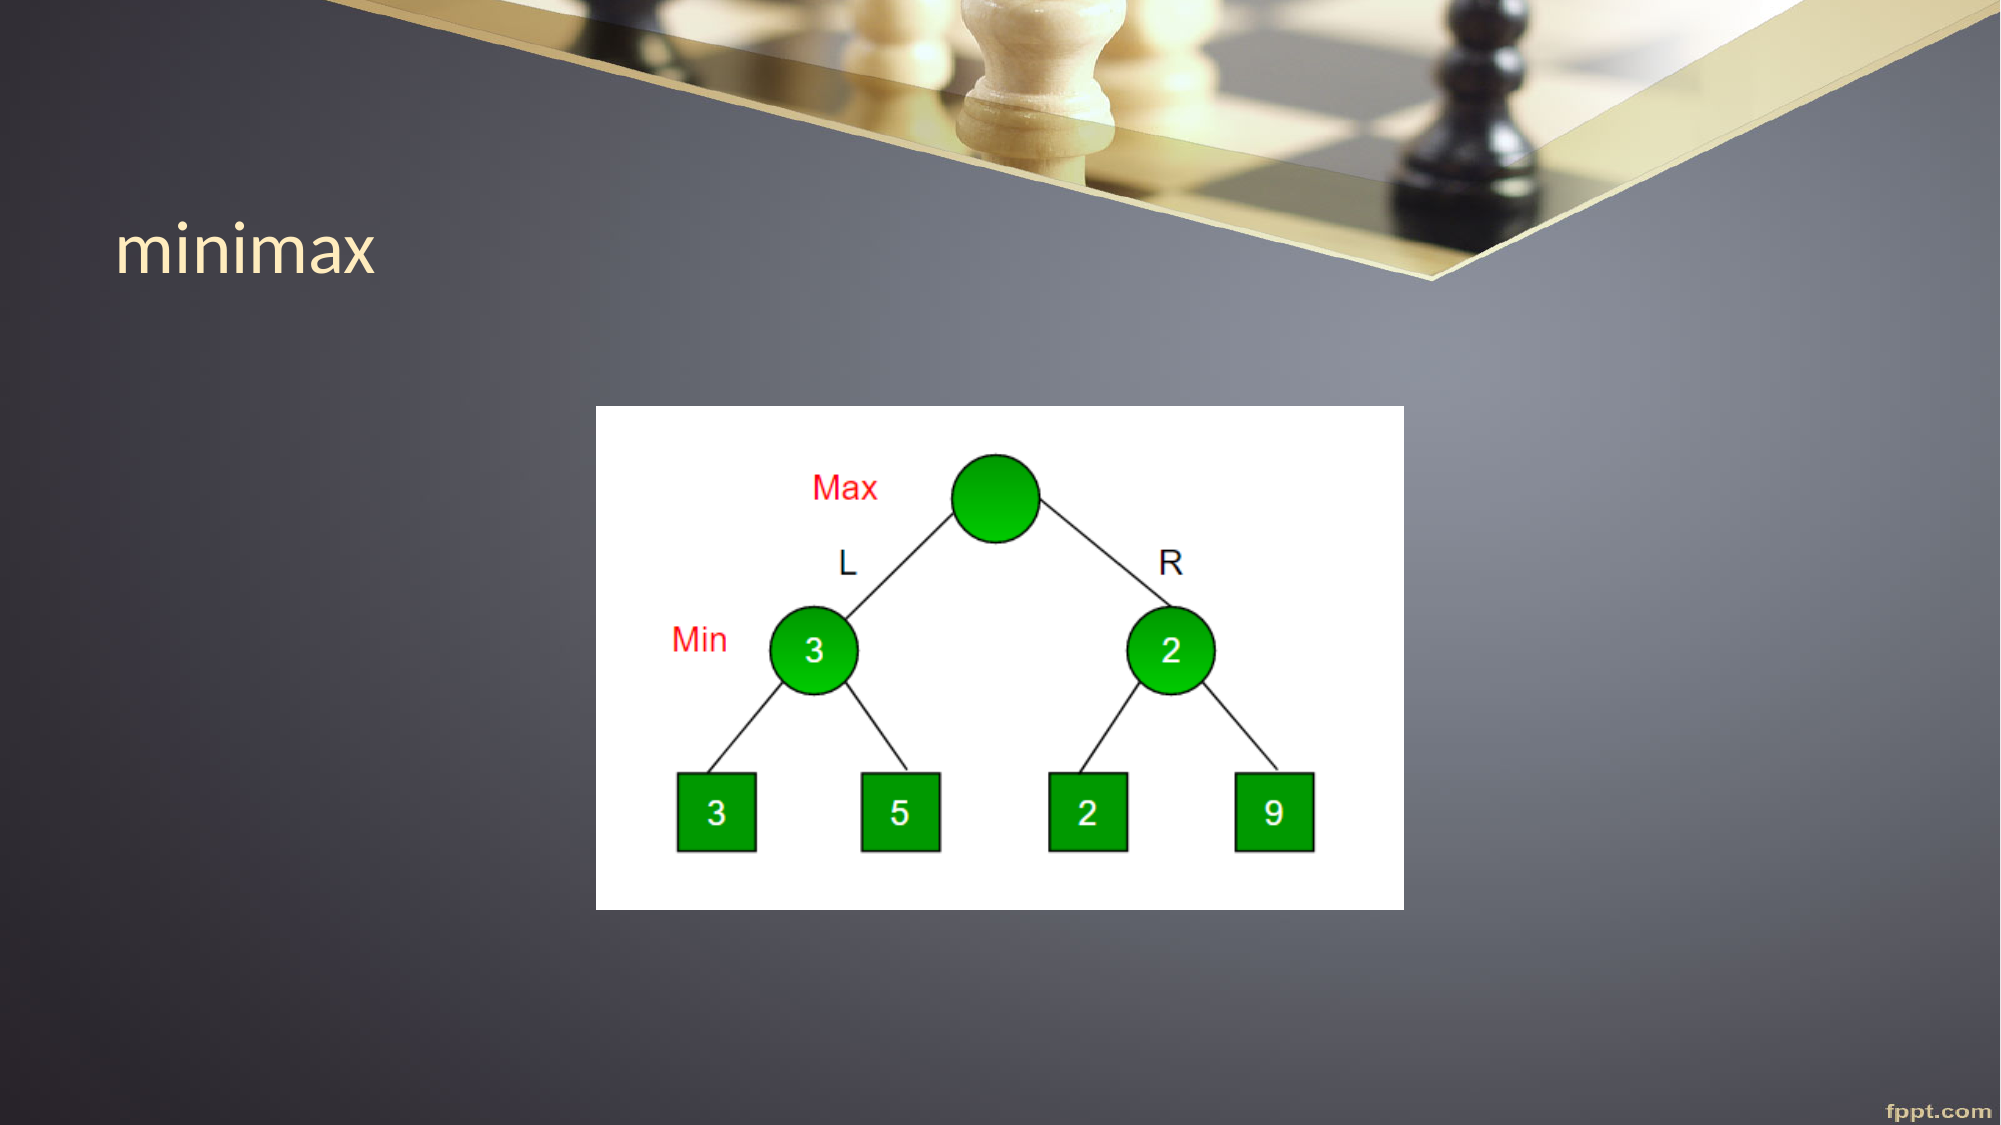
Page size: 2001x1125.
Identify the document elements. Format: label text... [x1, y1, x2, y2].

title minimax [99, 149, 1900, 337]
picture [0, 0, 2001, 1125]
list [596, 406, 1404, 911]
